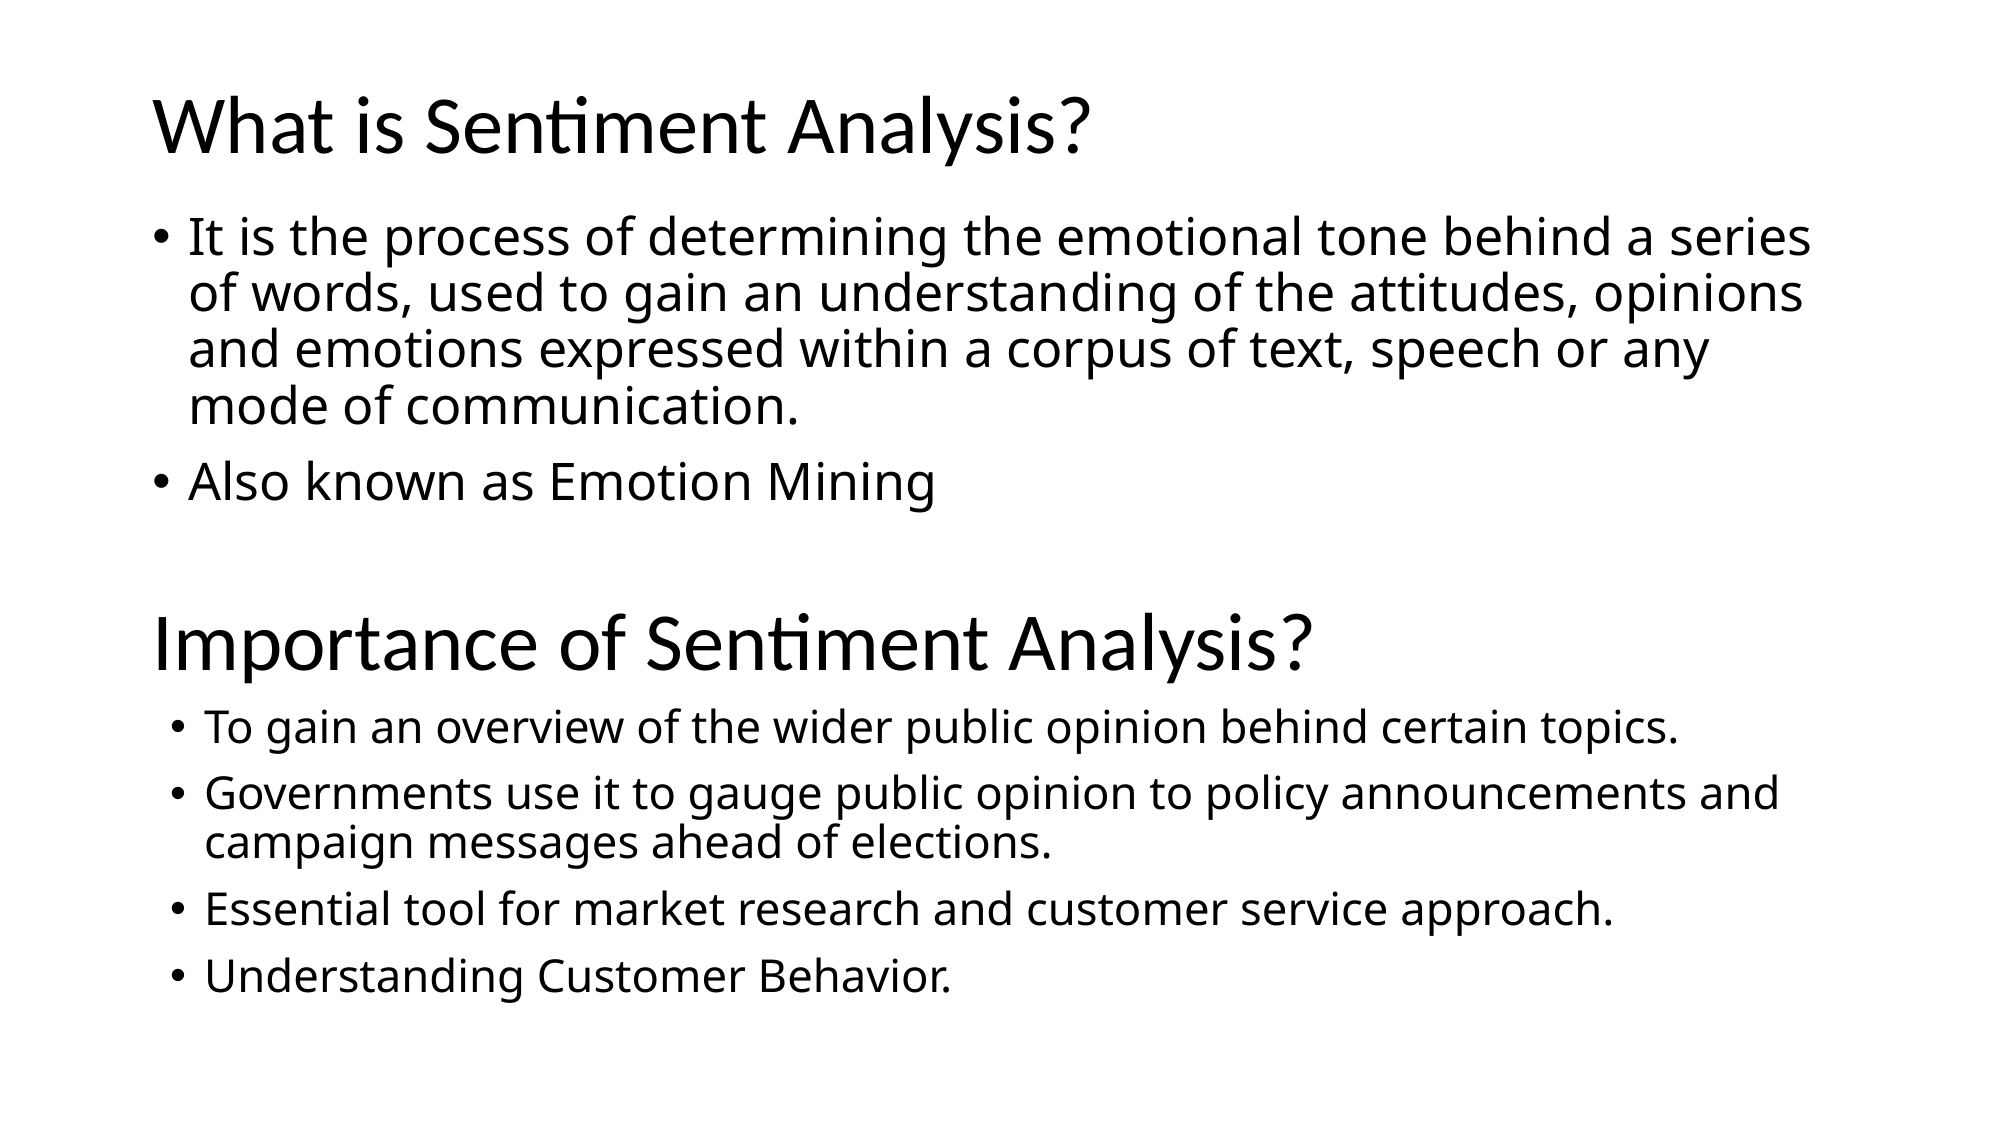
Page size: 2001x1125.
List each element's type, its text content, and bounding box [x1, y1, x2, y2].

text_box It is the process of determining the emotional tone behind a series of words, used to gain an understanding of the attitudes, opinions and emotions expressed within a corpus of text, speech or any mode of communication. Also known as Emotion Mining [137, 202, 1863, 521]
text_box What is Sentiment Analysis? [137, 74, 1863, 179]
text_box Importance of Sentiment Analysis? [137, 591, 1863, 697]
text_box To gain an overview of the wider public opinion behind certain topics. Governments use it to gauge public opinion to policy announcements and campaign messages ahead of elections. Essential tool for market research and customer service approach. Understanding Customer Behavior. [155, 696, 1881, 1014]
